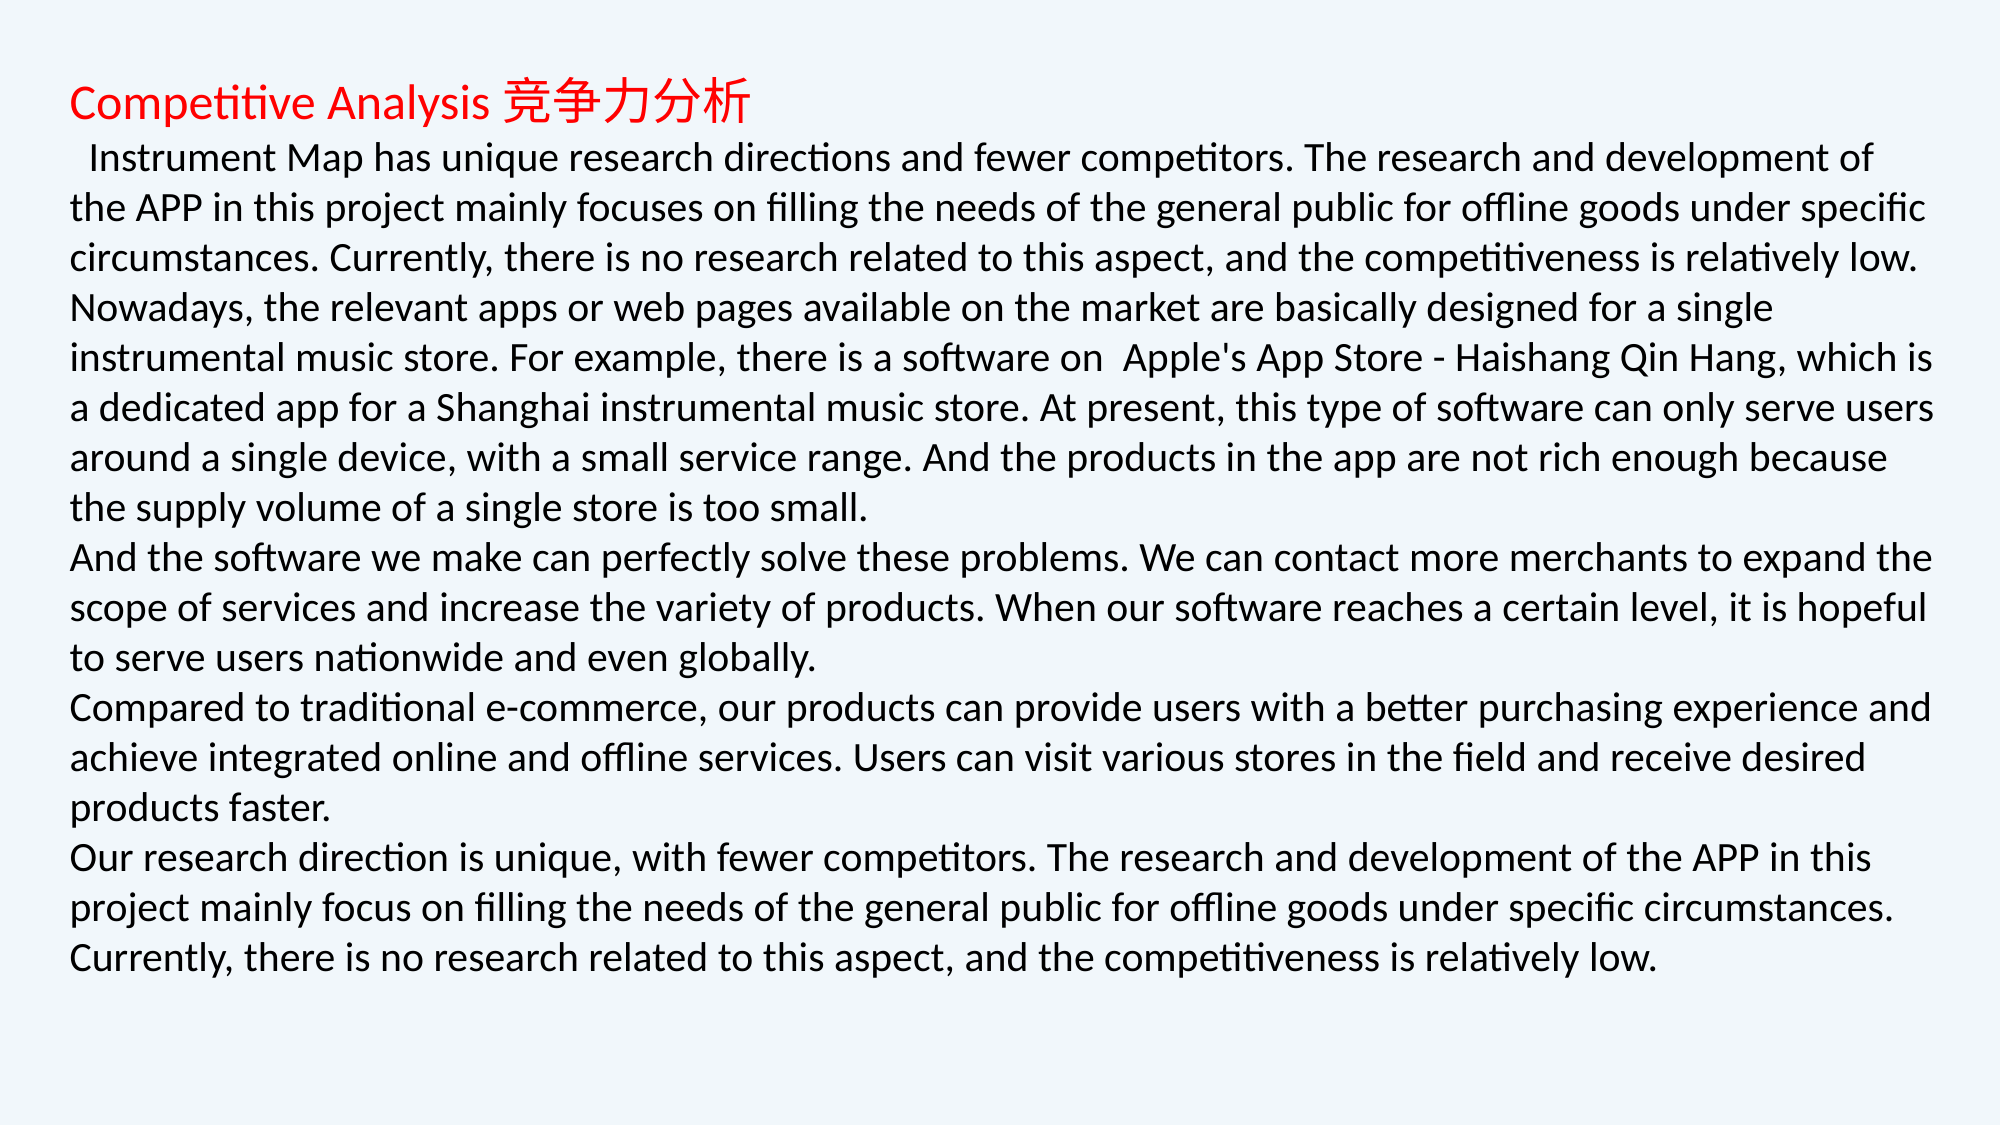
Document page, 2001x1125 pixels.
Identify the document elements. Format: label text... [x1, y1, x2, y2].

text_box Competitive Analysis竞争力分析 Instrument Map has unique research directions and fewer competitors. The research and development of the APP in this project mainly focuses on filling the needs of the general public for offline goods under specific circumstances. Currently, there is no research related to this aspect, and the competitiveness is relatively low. Nowadays, the relevant apps or web pages available on the market are basically designed for a single instrumental music store. For example, there is a software on Apple's App Store - Haishang Qin Hang, which is a dedicated app for a Shanghai instrumental music store. At present, this type of software can only serve users around a single device, with a small service range. And the products in the app are not rich enough because the supply volume of a single store is too small. And the software we make can perfectly solve these problems. We can contact more merchants to expand the scope of services and increase the variety of products. When our software reaches a certain level, it is hopeful to serve users nationwide and even globally. Compared to traditional e-commerce, our products can provide users with a better purchasing experience and achieve integrated online and offline services. Users can visit various stores in the field and receive desired products faster. Our research direction is unique, with fewer competitors. The research and development of the APP in this project mainly focus on filling the needs of the general public for offline goods under specific circumstances. Currently, there is no research related to this aspect, and the competitiveness is relatively low. [54, 62, 1955, 1038]
